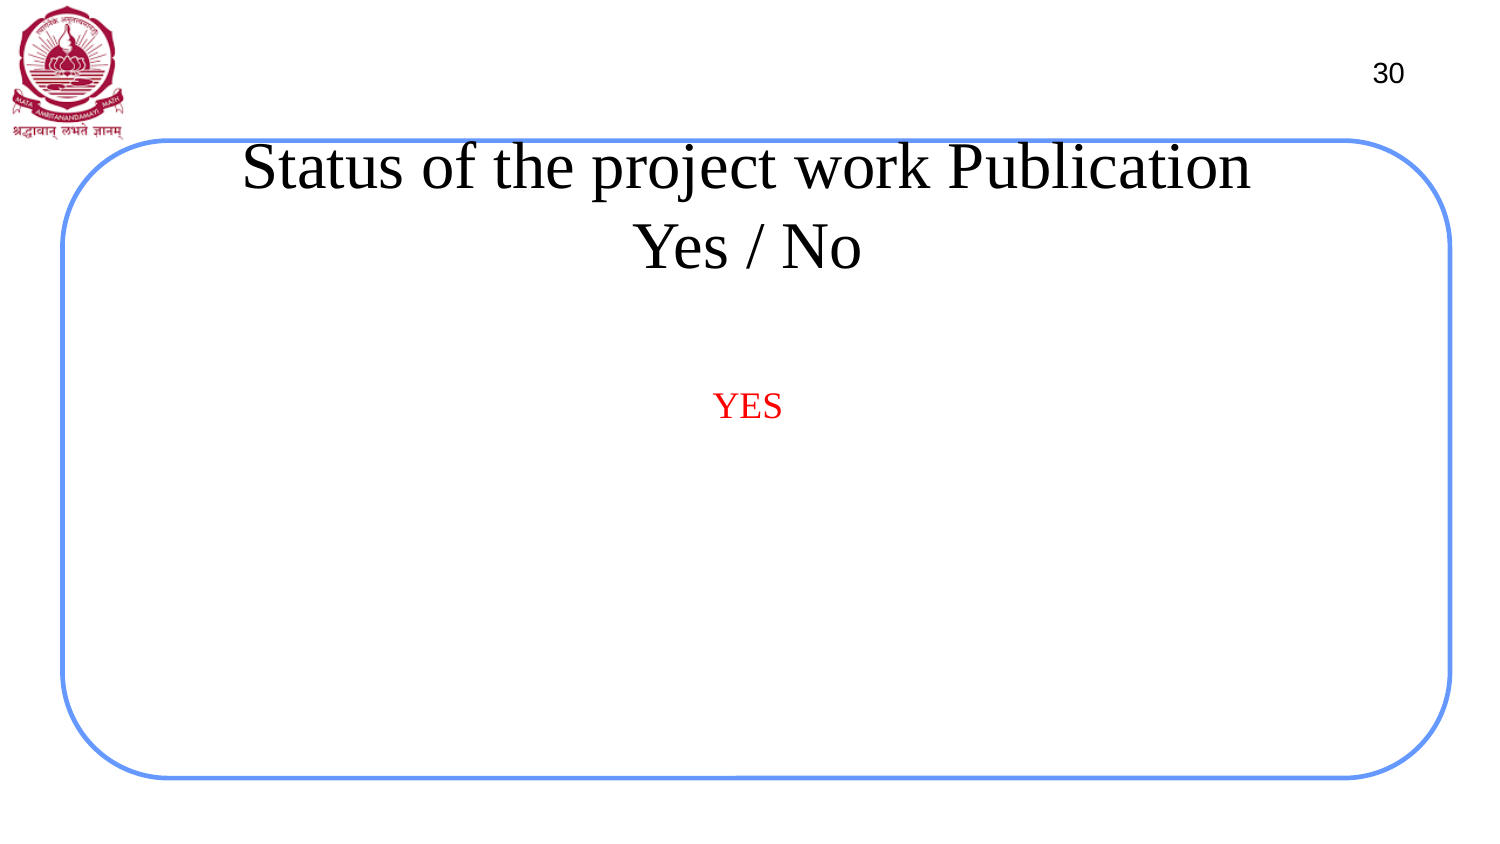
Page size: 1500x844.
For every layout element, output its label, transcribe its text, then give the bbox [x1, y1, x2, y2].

slide_number ‹#› [1362, 46, 1413, 552]
picture [0, 4, 136, 141]
text_box YES [296, 373, 1200, 434]
title Status of the project work Publication Yes / No [72, 139, 1362, 264]
title Status of the project work Publication Yes / No [1413, 139, 1423, 264]
